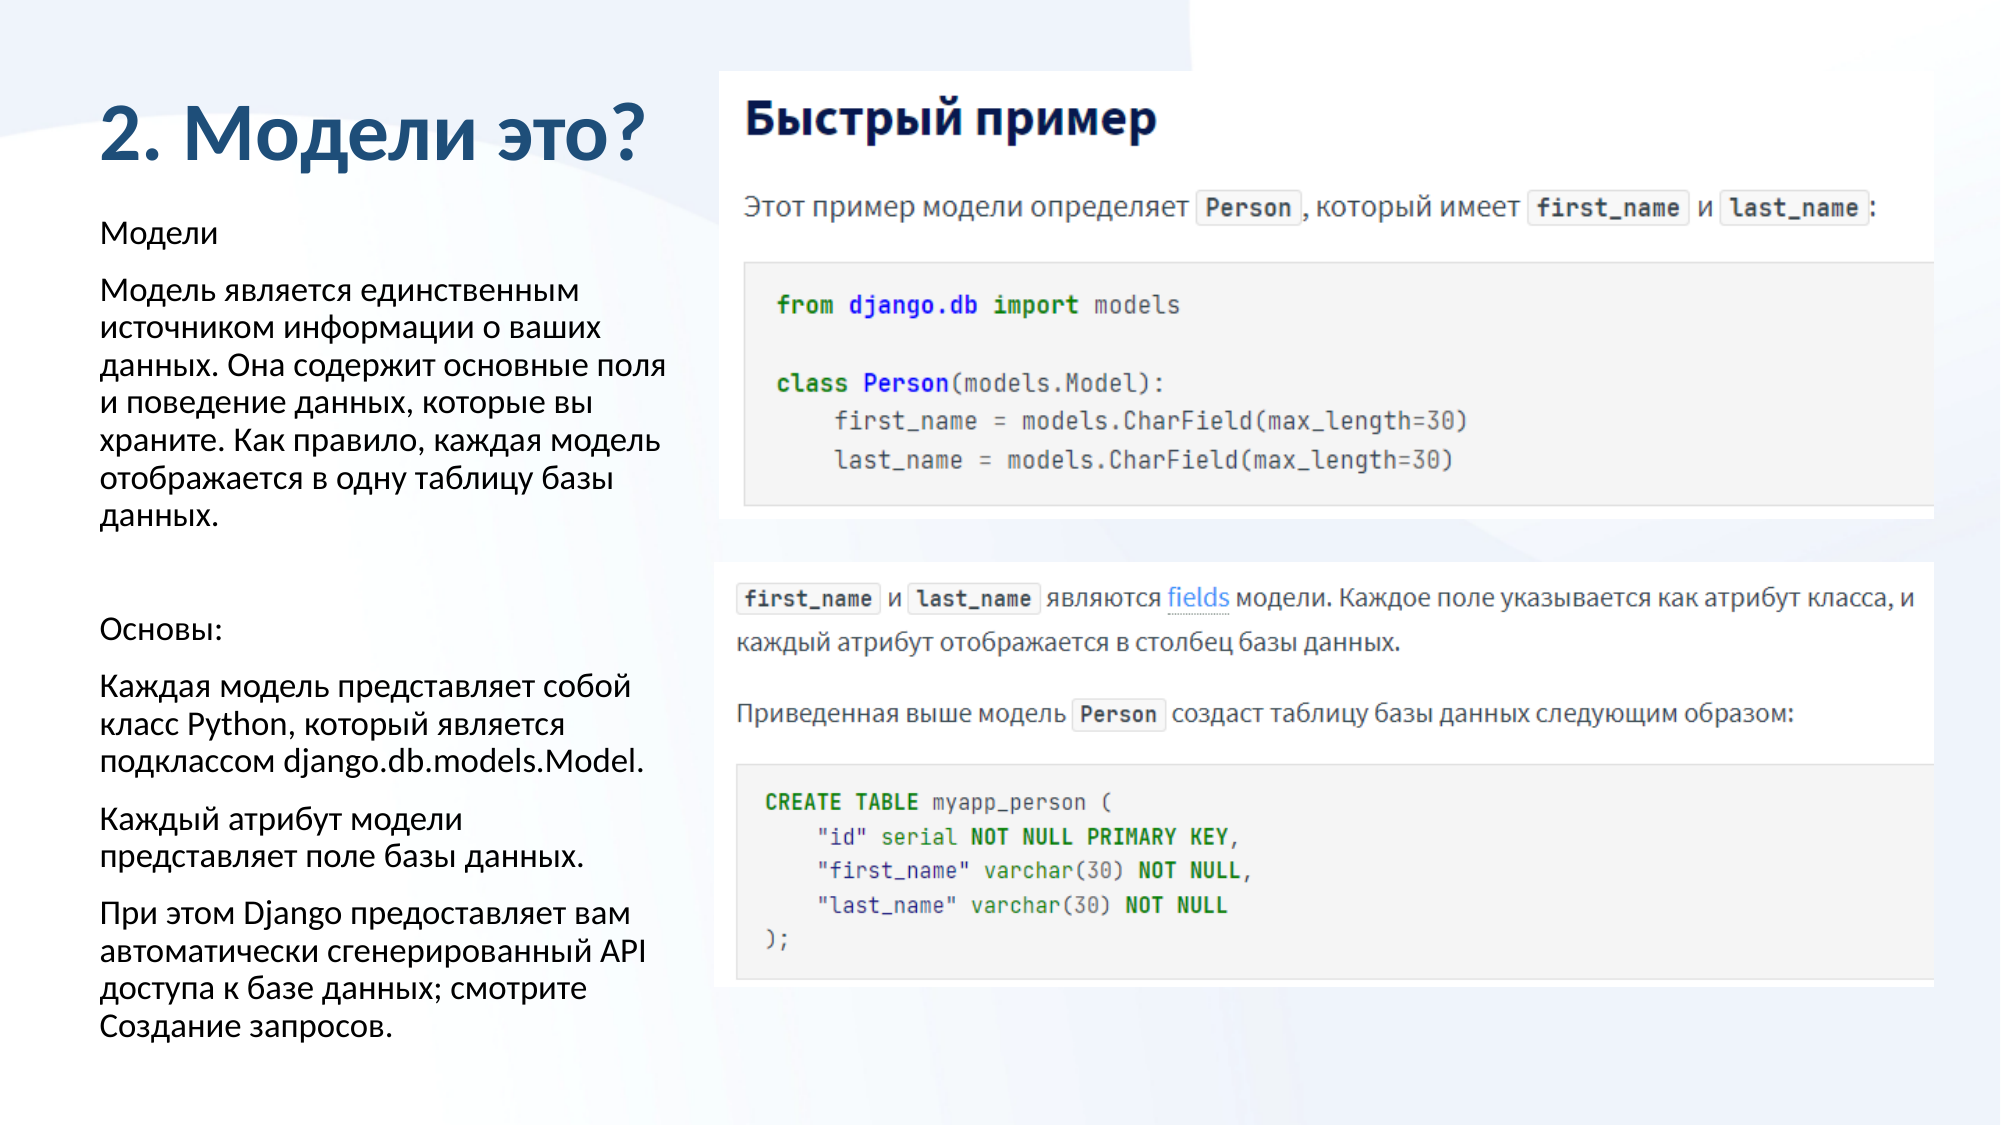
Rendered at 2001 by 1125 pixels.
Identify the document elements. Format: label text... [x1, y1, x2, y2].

list Модели Модель является единственным источником информации о ваших данных. Она содержит основные поля и поведение данных, которые вы храните. Как правило, каждая модель отображается в одну таблицу базы данных. Основы: Каждая модель представляет собой класс Python, который является подклассом django.db.models.Model. Каждый атрибут модели представляет поле базы данных. При этом Django предоставляет вам автоматически сгенерированный API доступа к базе данных; смотрите Создание запросов. [84, 206, 683, 1069]
title 2. Модели это? [84, 24, 1922, 243]
picture [0, 0, 2001, 1125]
